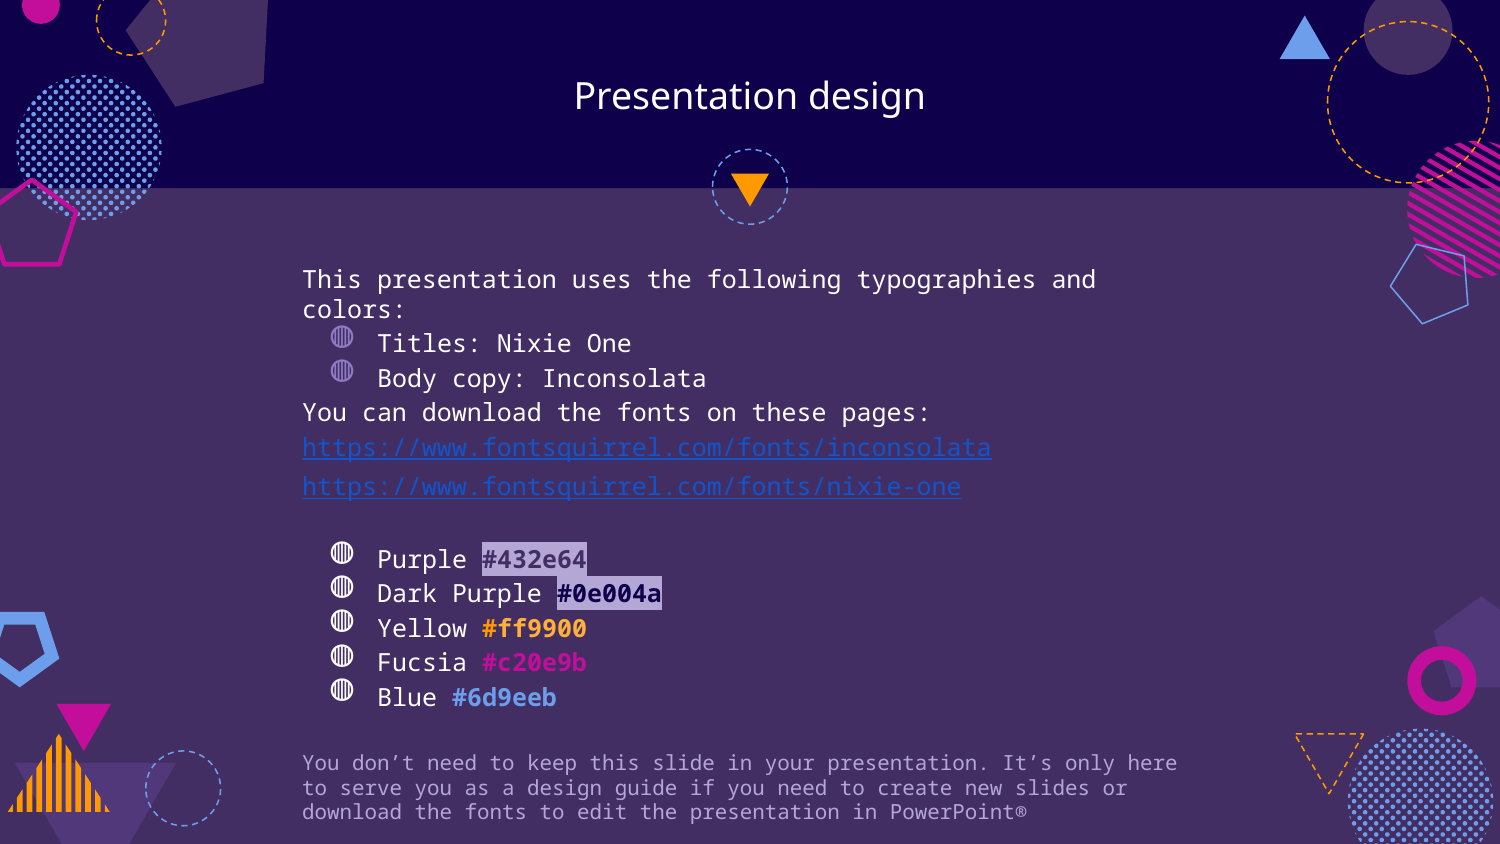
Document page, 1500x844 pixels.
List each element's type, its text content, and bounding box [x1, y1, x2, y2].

text_box You don’t need to keep this slide in your presentation. It’s only here to serve you as a design guide if you need to create new slides or download the fonts to edit the presentation in PowerPoint® [287, 734, 1213, 823]
title Presentation design [335, 0, 1165, 189]
list This presentation uses the following typographies and colors: Titles: Nixie One Body copy: Inconsolata You can download the fonts on these pages: https://www.fontsquirrel.com/fonts/inconsolata https://www.fontsquirrel.com/fonts/nixie-one Purple #432e64 Dark Purple #0e004a Yellow #ff9900 Fucsia #c20e9b Blue #6d9eeb [287, 248, 1213, 734]
